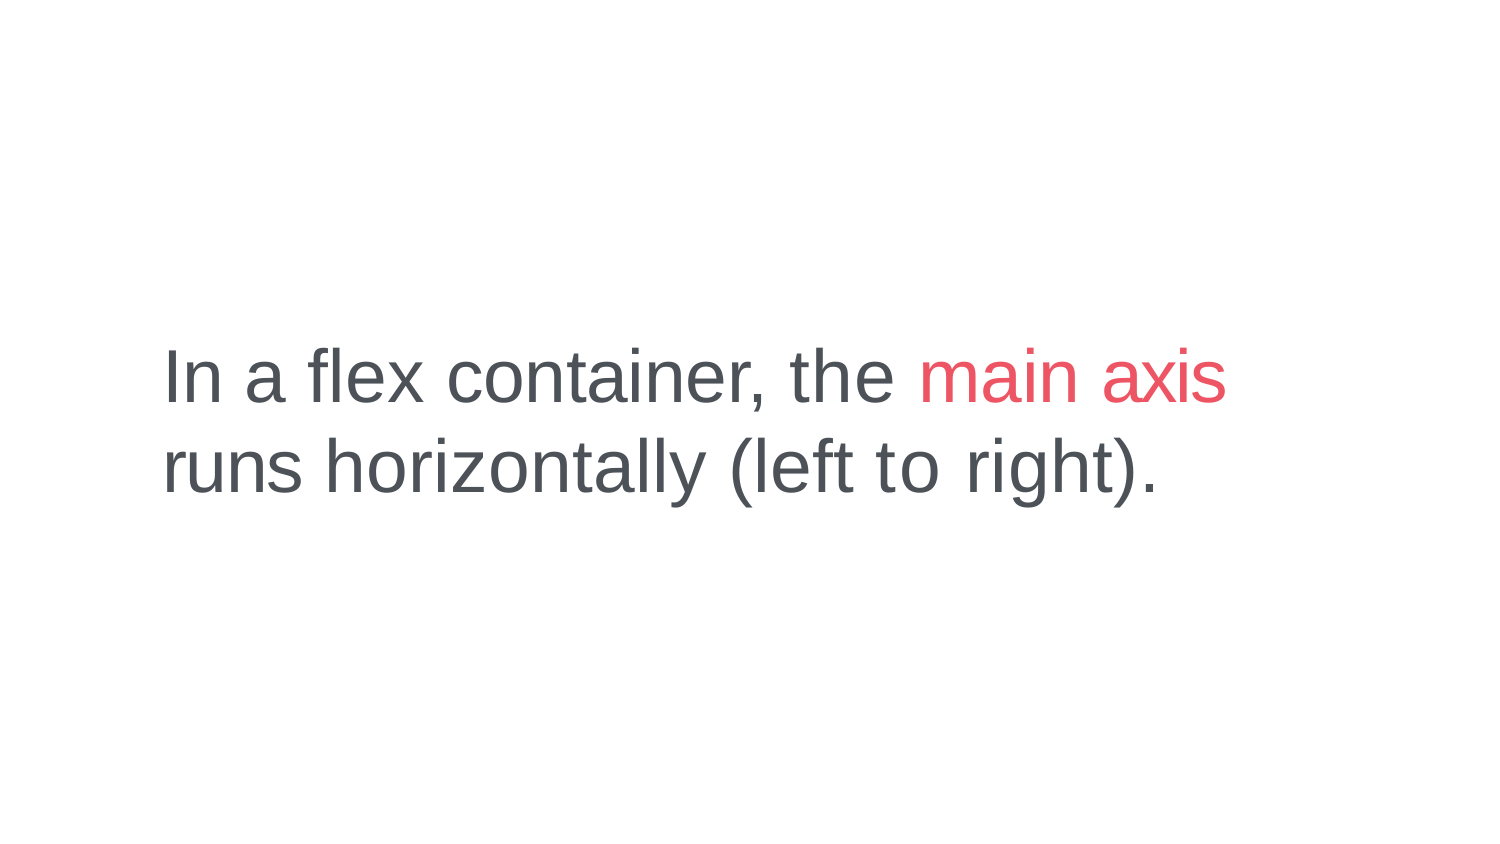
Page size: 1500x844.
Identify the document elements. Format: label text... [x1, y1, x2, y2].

title In a ﬂex container, the main axis runs horizontally (left to right). [160, 235, 1340, 508]
